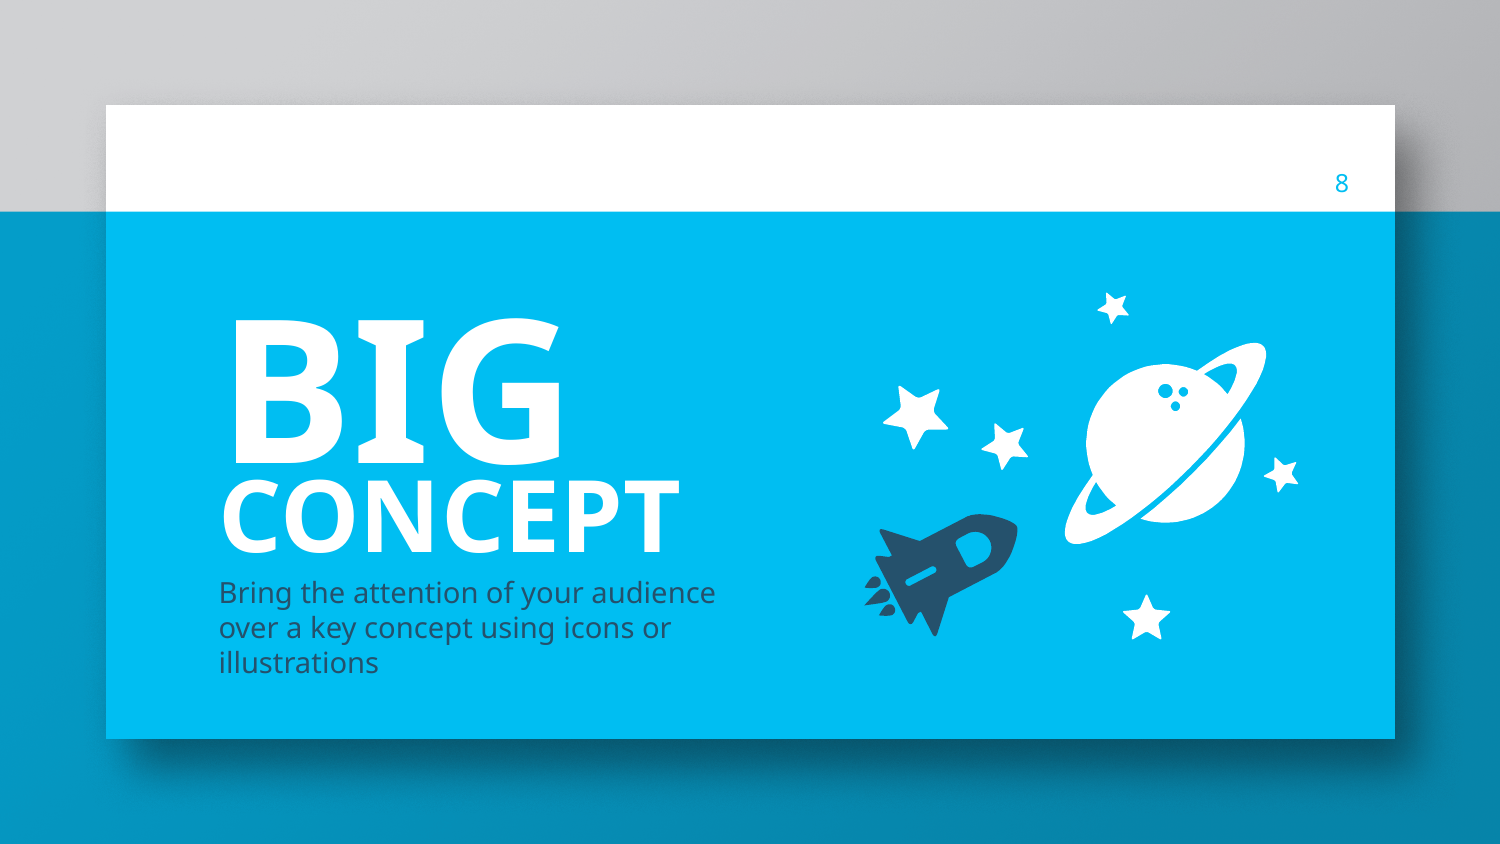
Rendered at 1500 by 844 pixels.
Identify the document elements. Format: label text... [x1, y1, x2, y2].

text_box [1097, 292, 1129, 325]
slide_number 8 [1273, 106, 1364, 217]
text_box [1271, 457, 1299, 493]
title BIG [203, 404, 744, 519]
picture [442, 319, 557, 404]
picture [237, 321, 338, 404]
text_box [870, 500, 1005, 635]
picture [0, 0, 1500, 211]
text_box [883, 385, 949, 450]
text_box [981, 423, 1028, 470]
subtitle Bring the attention of your audience over a key concept using icons or illustrations [203, 559, 744, 689]
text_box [1064, 342, 1267, 545]
picture [503, 383, 558, 404]
picture [359, 321, 423, 404]
text_box [1123, 594, 1171, 640]
title CONCEPT [203, 519, 744, 559]
